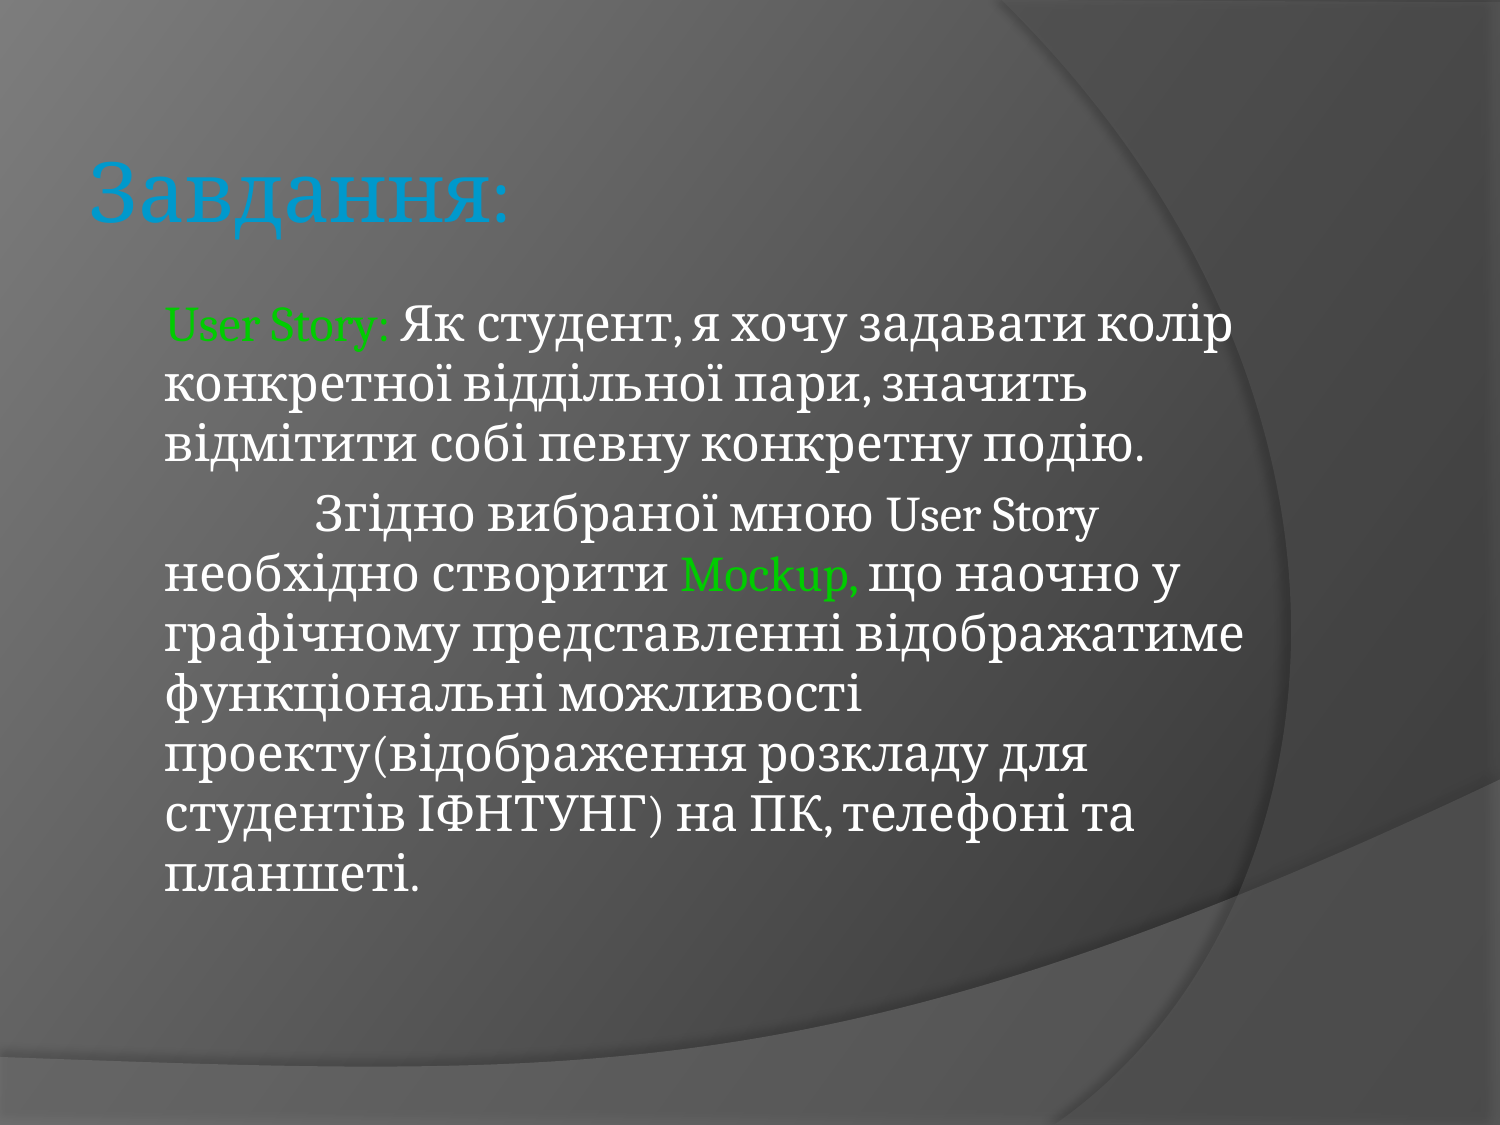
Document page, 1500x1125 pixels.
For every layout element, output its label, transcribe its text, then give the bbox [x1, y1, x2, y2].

title Завдання: [80, 94, 1307, 283]
list User Story: Як студент, я хочу задавати колір конкретної віддільної пари, значить відмітити собі певну конкретну подію. Згідно вибраної мною User Story необхідно створити Mockup, що наочно у графічному представленні відображатиме функціональні можливості проекту(відображення розкладу для студентів ІФНТУНГ) на ПК, телефоні та планшеті. [80, 284, 1307, 1027]
